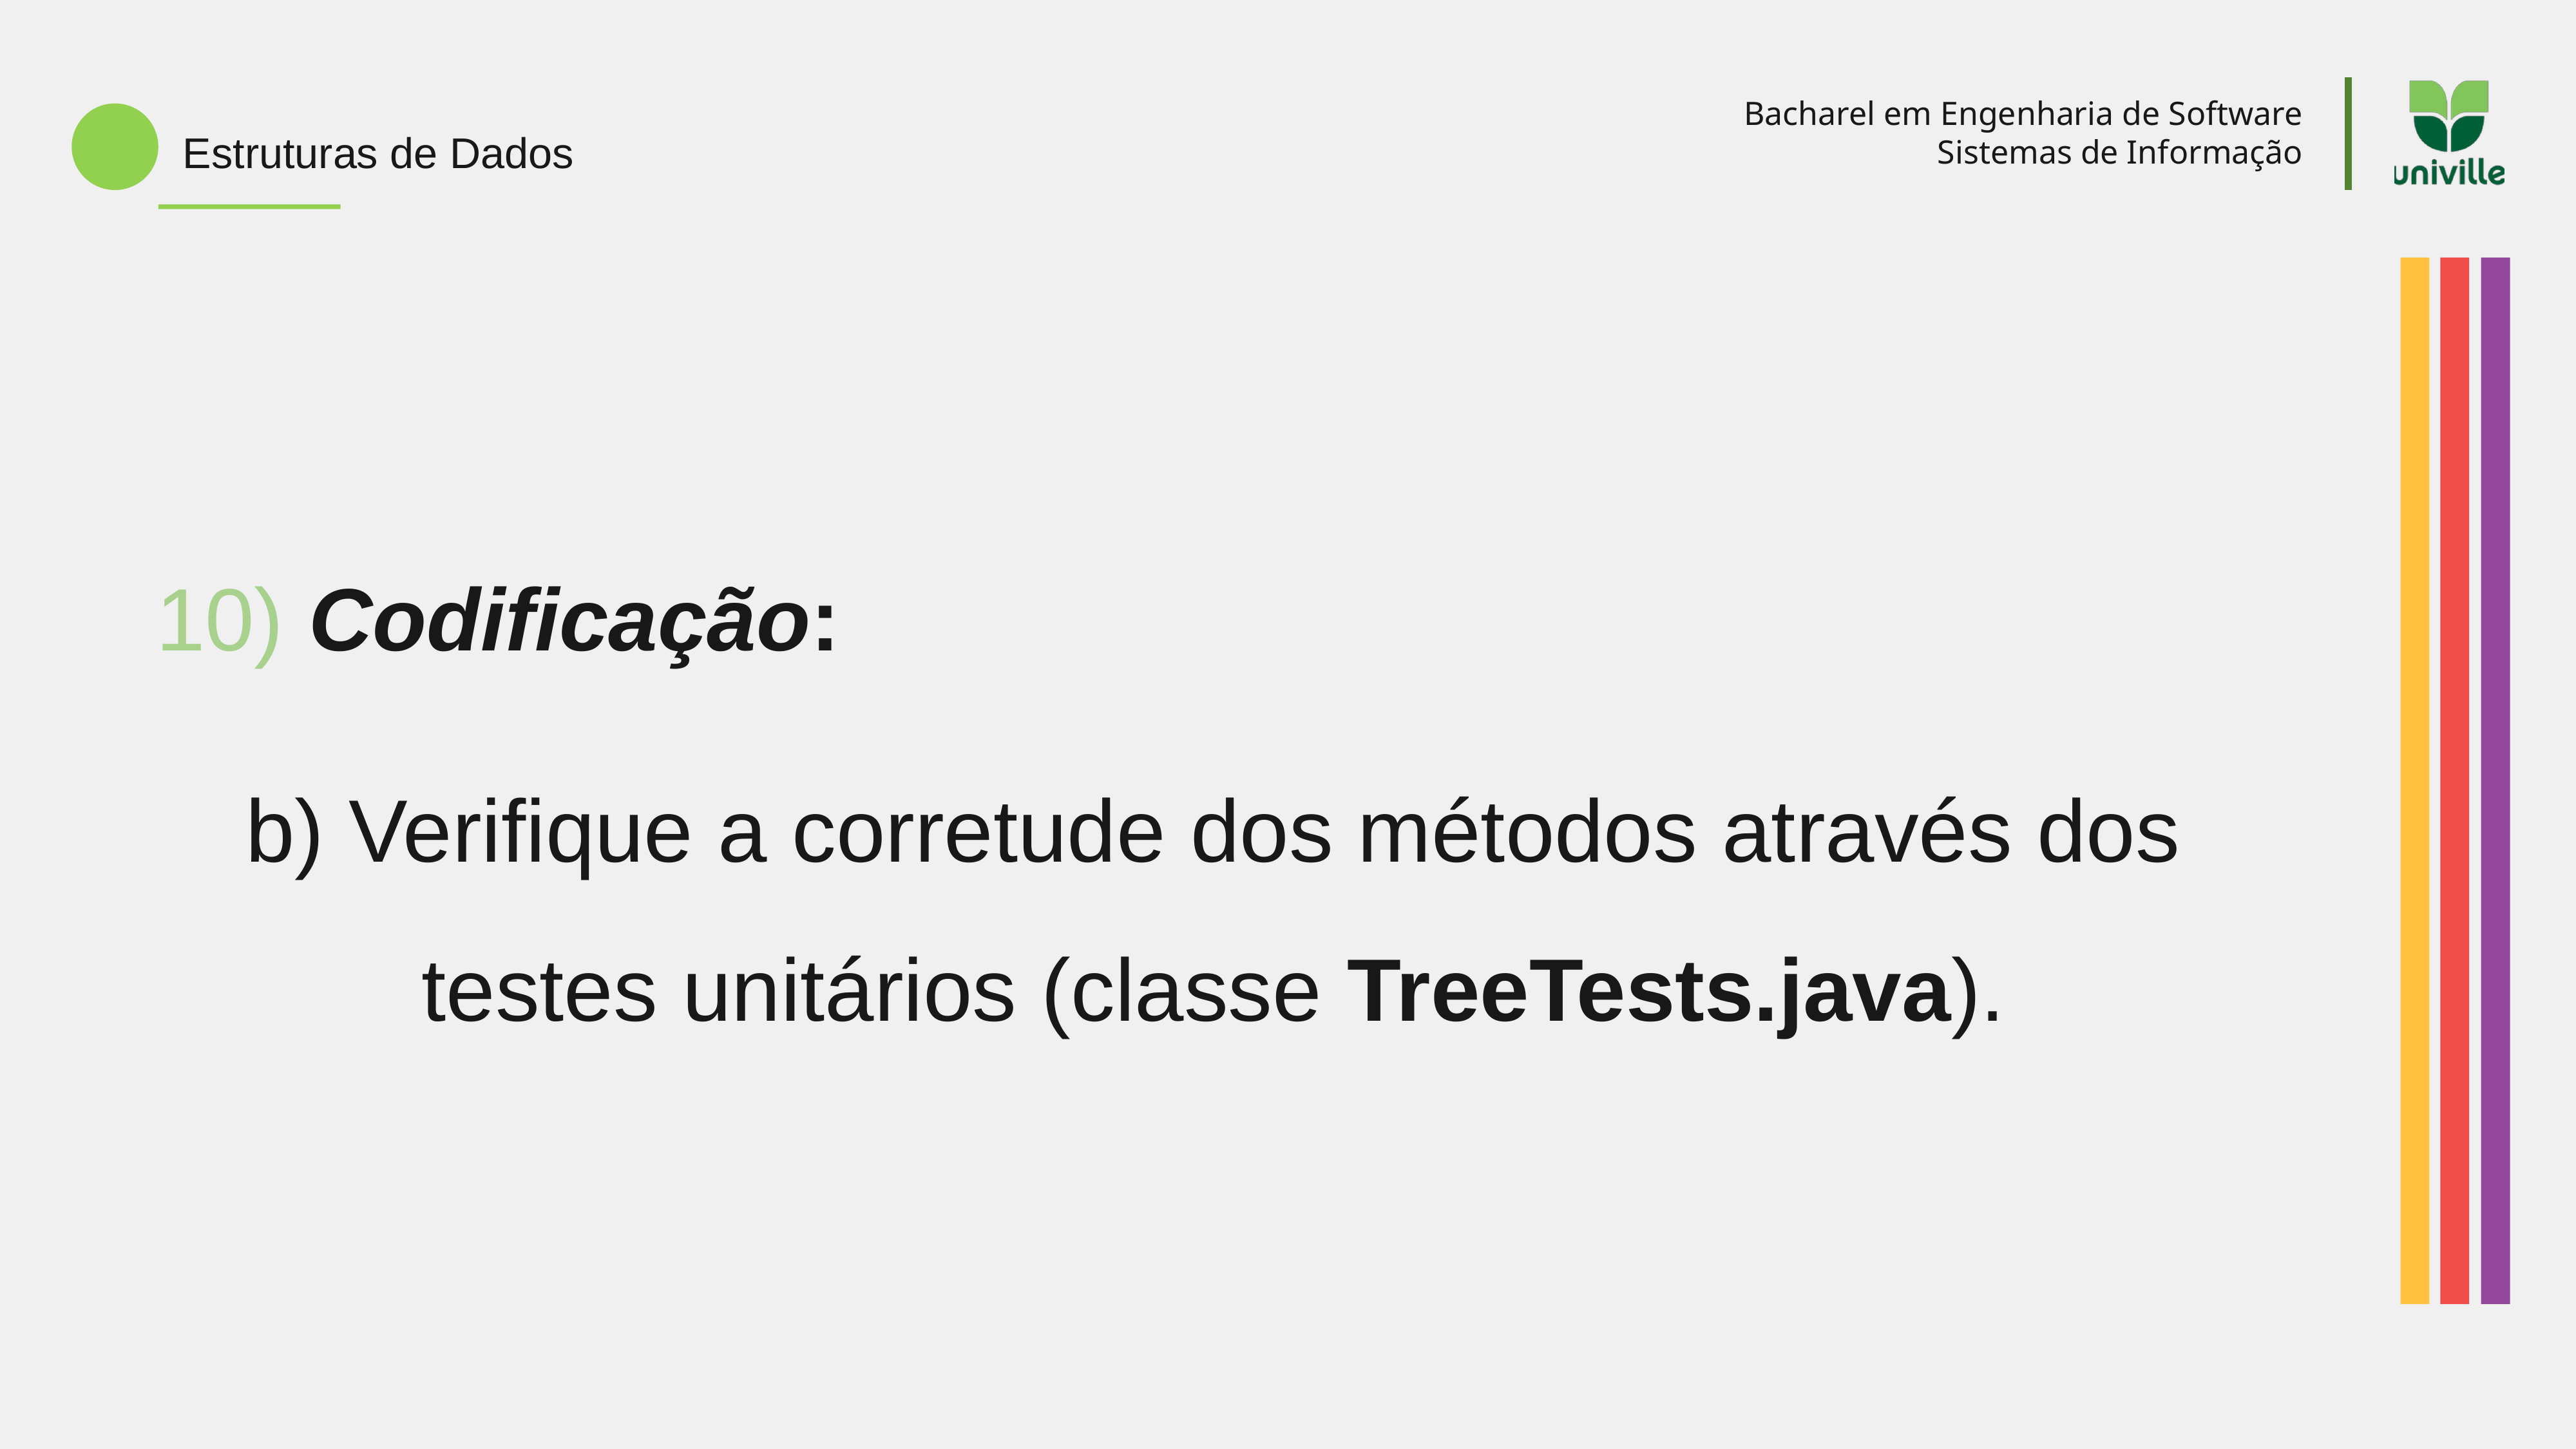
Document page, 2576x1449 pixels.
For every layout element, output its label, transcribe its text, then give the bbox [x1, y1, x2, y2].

picture [2394, 77, 2504, 188]
text_box Bacharel em Engenharia de Software Sistemas de Informação [1734, 88, 2313, 176]
text_box 10) Codificação: b) Verifique a corretude dos métodos através dos testes unitários (classe TreeTests.java). [146, 504, 2280, 1174]
text_box [72, 103, 158, 191]
text_box [158, 204, 341, 209]
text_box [2400, 257, 2510, 1305]
text_box Estruturas de Dados [173, 120, 1724, 182]
